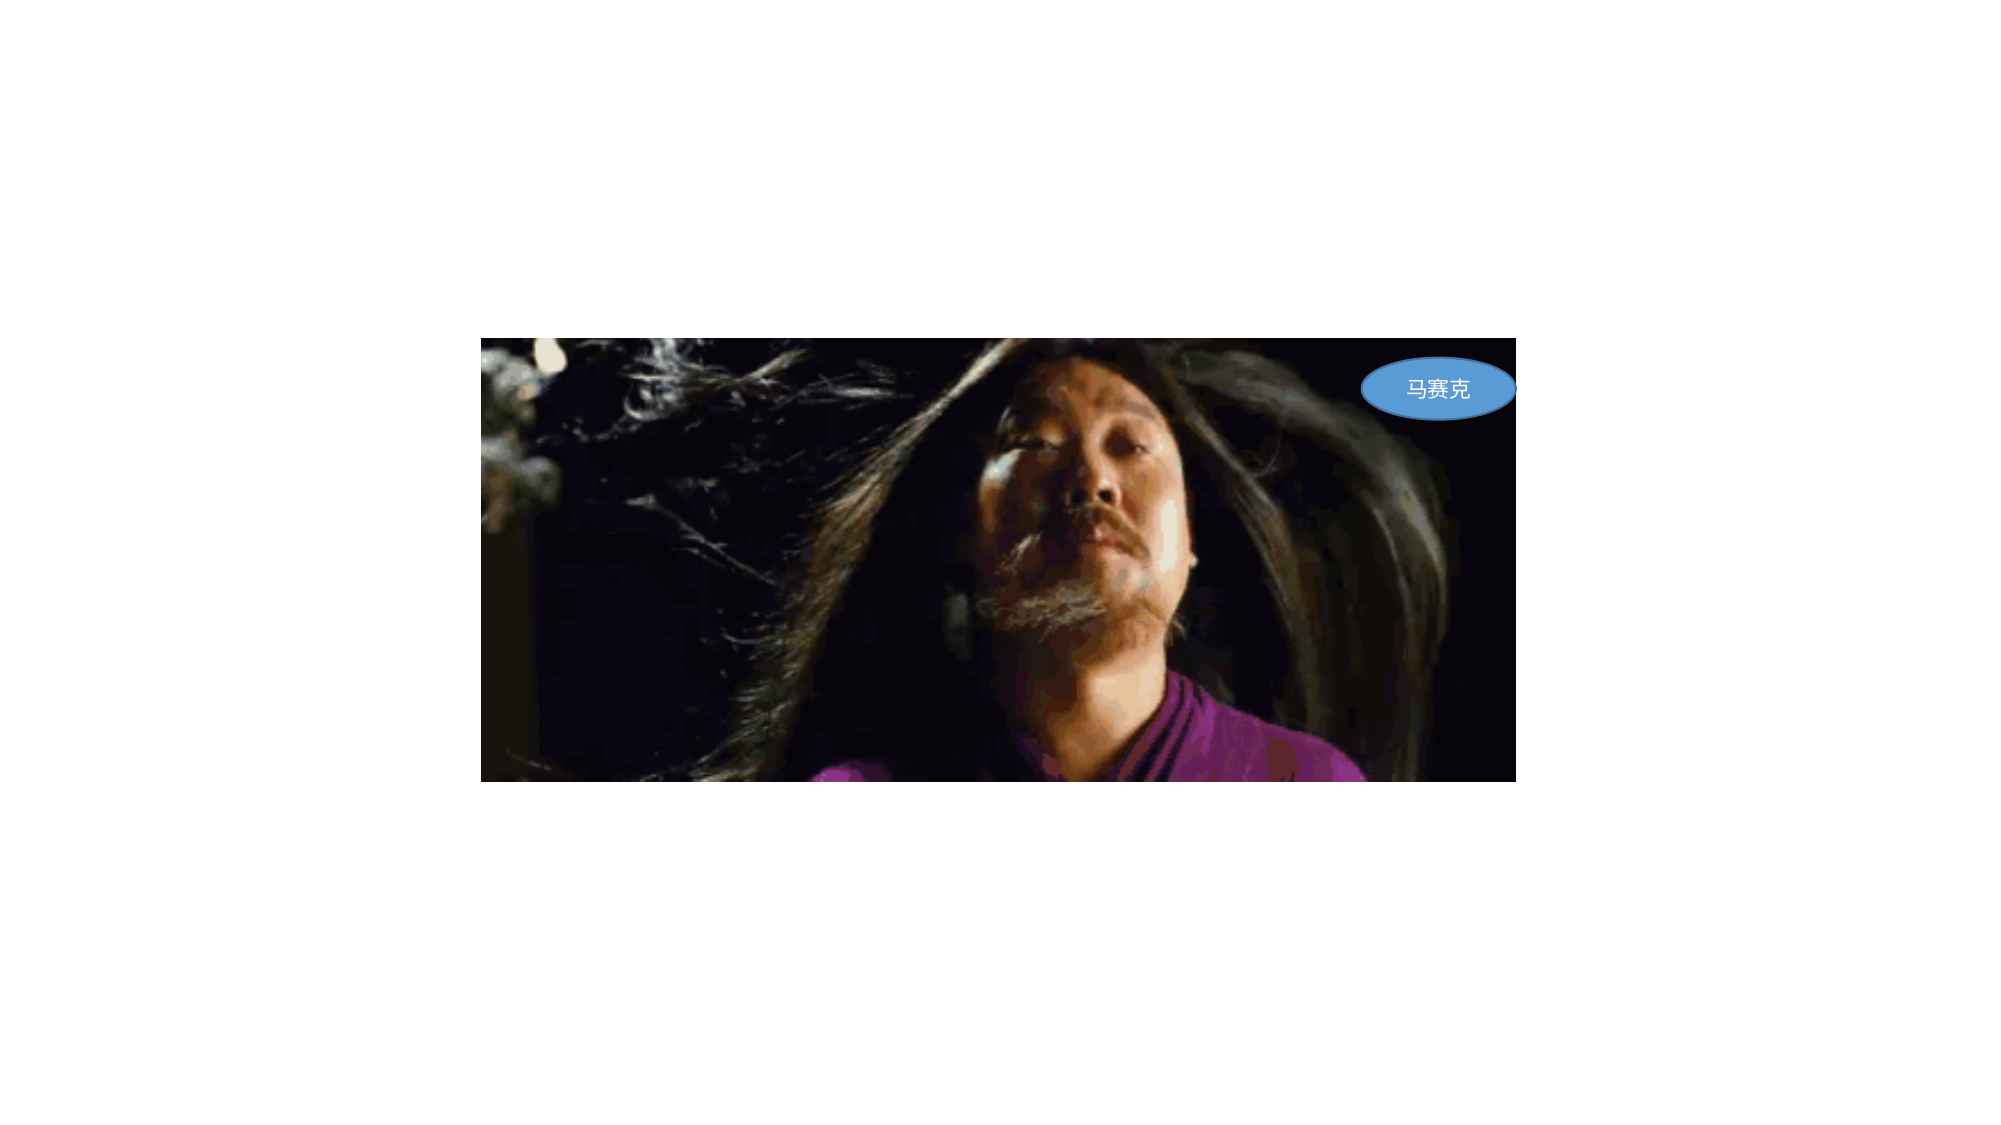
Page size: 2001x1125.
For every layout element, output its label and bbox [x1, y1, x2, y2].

picture [481, 338, 1516, 782]
